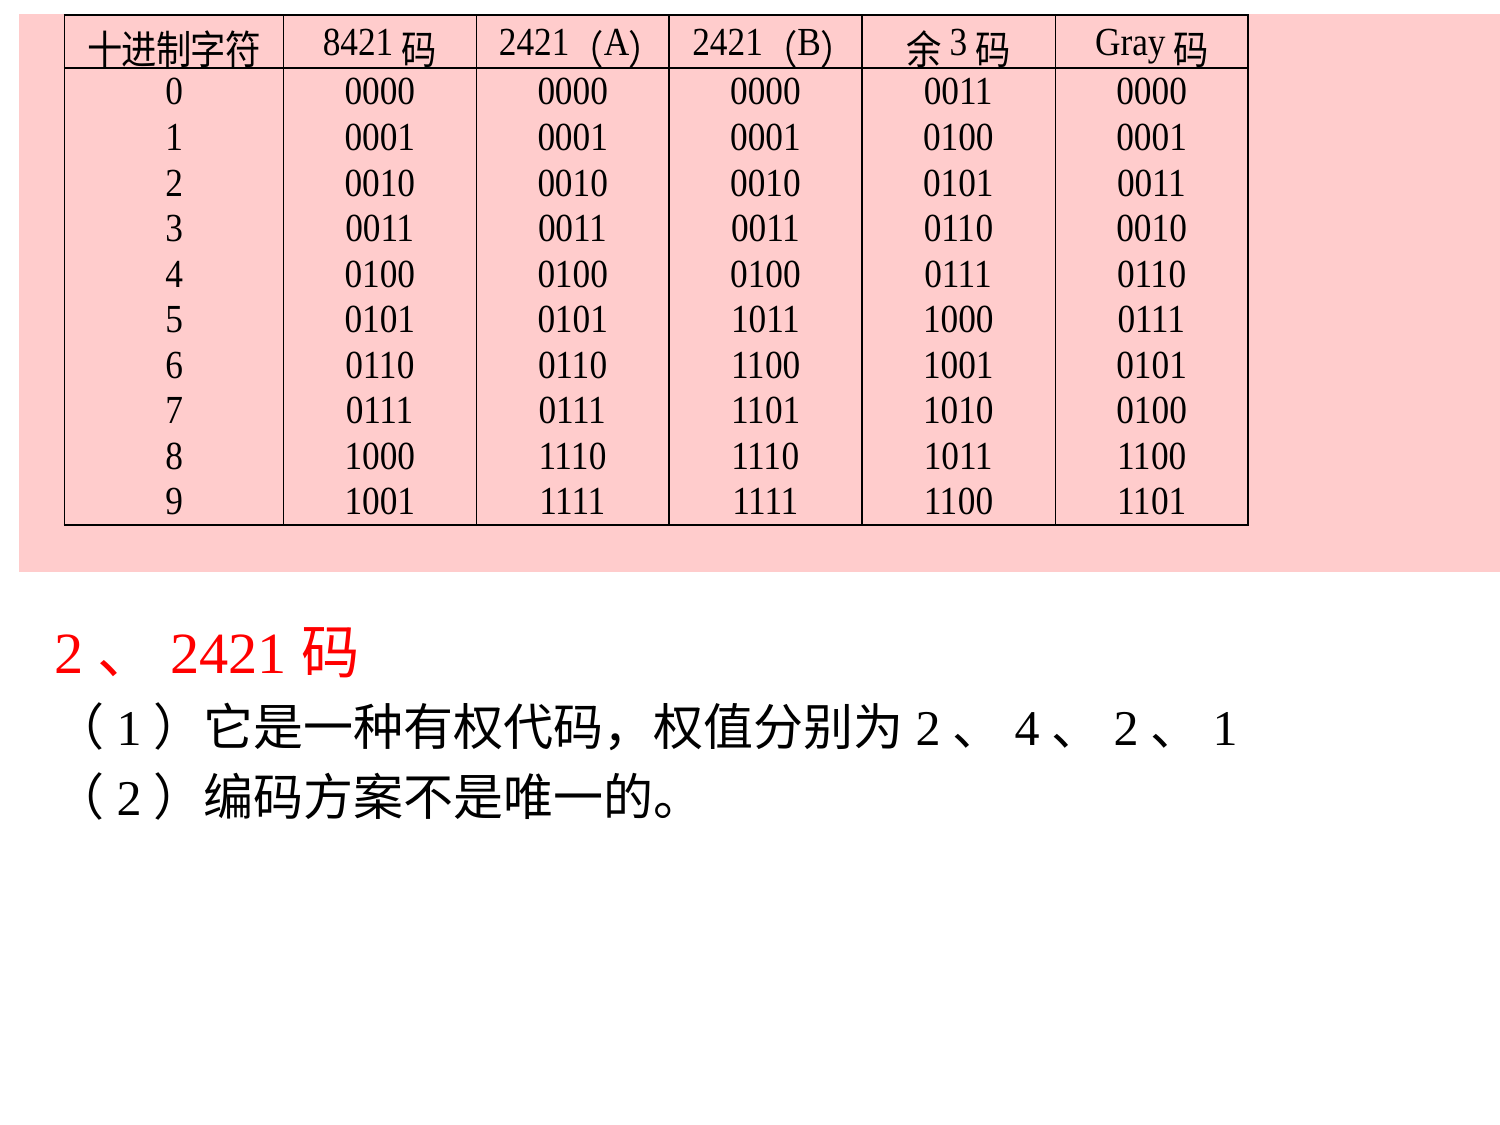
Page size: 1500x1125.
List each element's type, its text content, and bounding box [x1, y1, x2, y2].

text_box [18, 13, 1500, 572]
text_box 2、2421码 （1）它是一种有权代码，权值分别为2、4、2、1 （2）编码方案不是唯一的。 [39, 608, 1418, 882]
